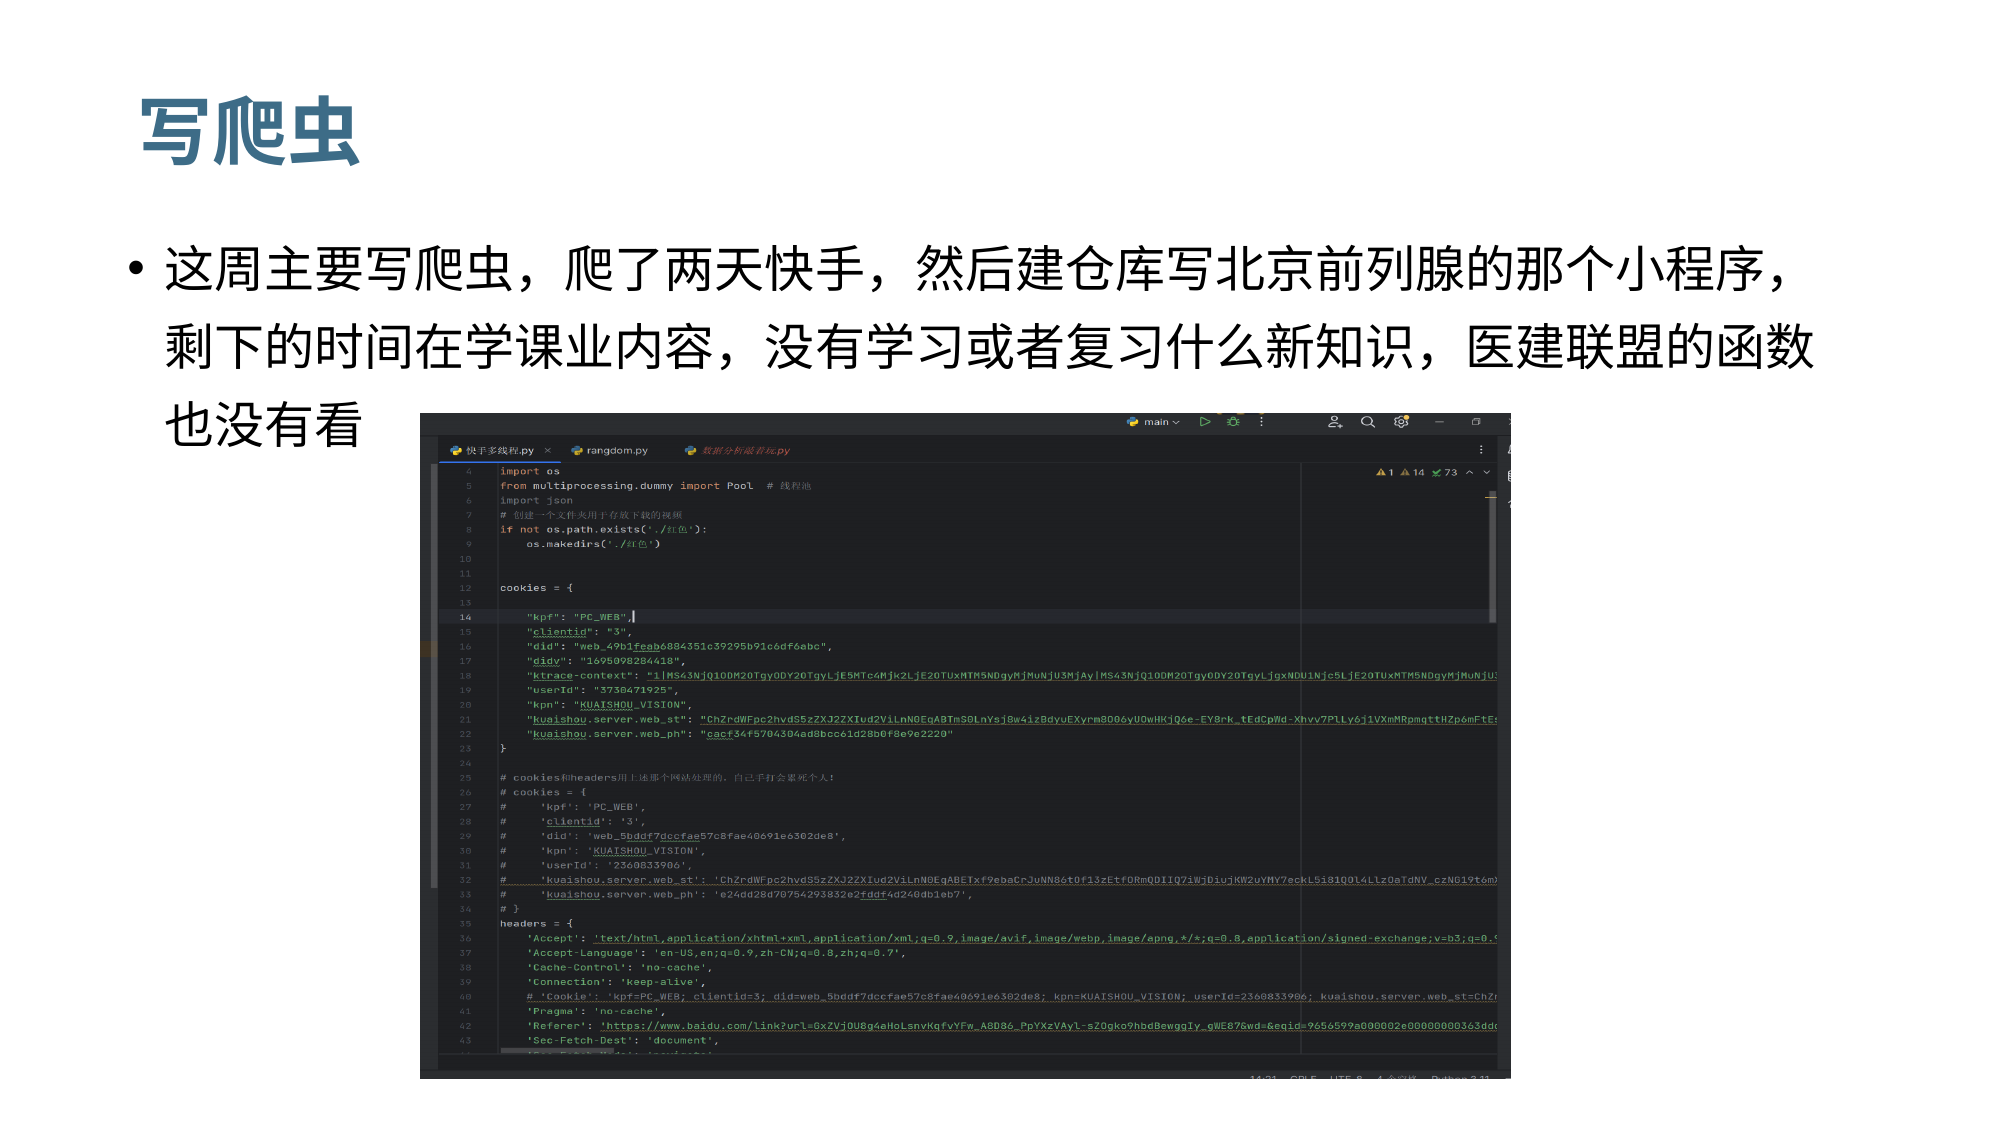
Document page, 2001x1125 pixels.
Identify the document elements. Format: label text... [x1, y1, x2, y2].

list 这周主要写爬虫，爬了两天快手，然后建仓库写北京前列腺的那个小程序，剩下的时间在学课业内容，没有学习或者复习什么新知识，医建联盟的函数也没有看 [127, 219, 1863, 1112]
title 写爬虫 [137, 59, 1863, 201]
picture [420, 413, 1511, 1079]
